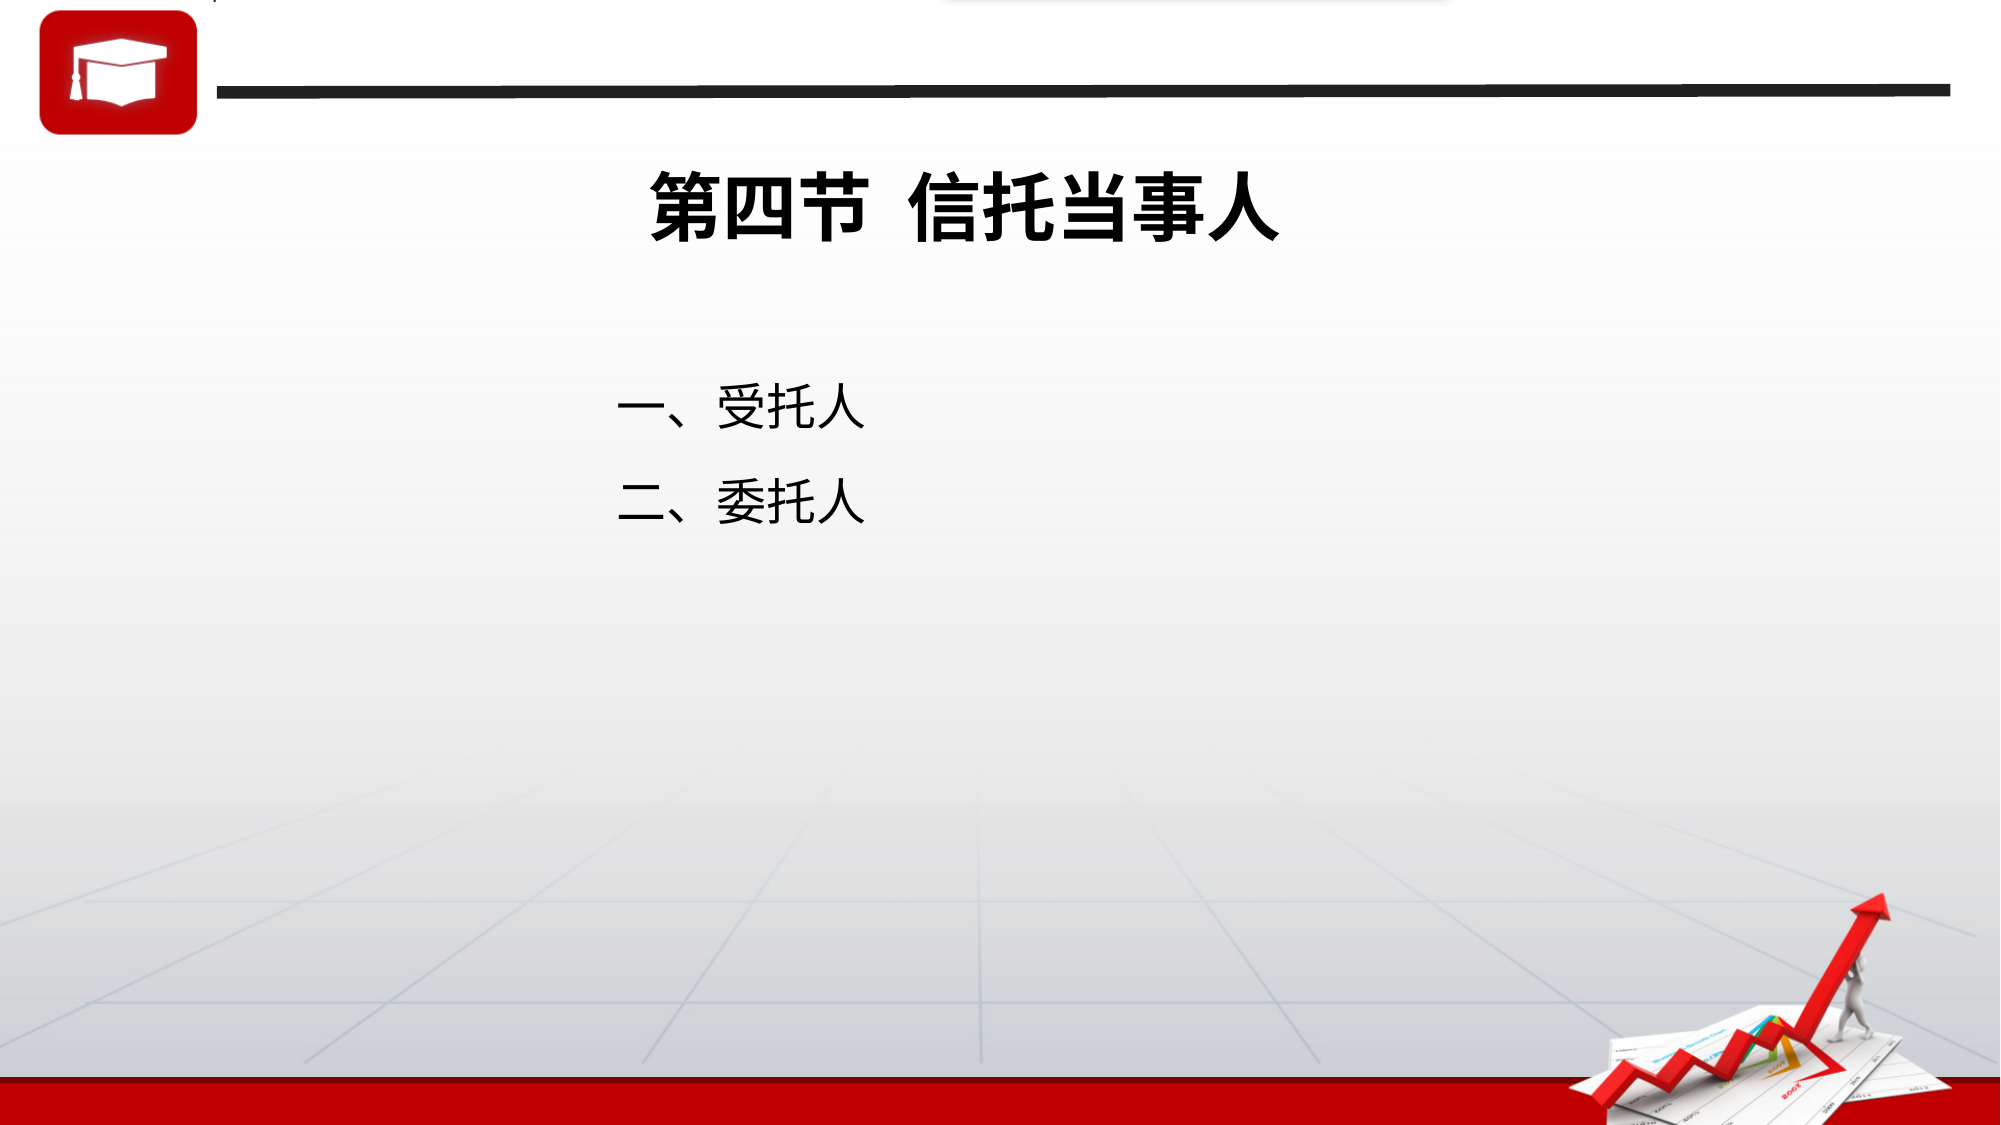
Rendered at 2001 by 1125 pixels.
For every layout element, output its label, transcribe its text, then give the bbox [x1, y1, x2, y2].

list 一、受托人 二、委托人 [601, 352, 1440, 743]
title 第四节 信托当事人 [415, 132, 1514, 290]
picture [0, 0, 2001, 1125]
